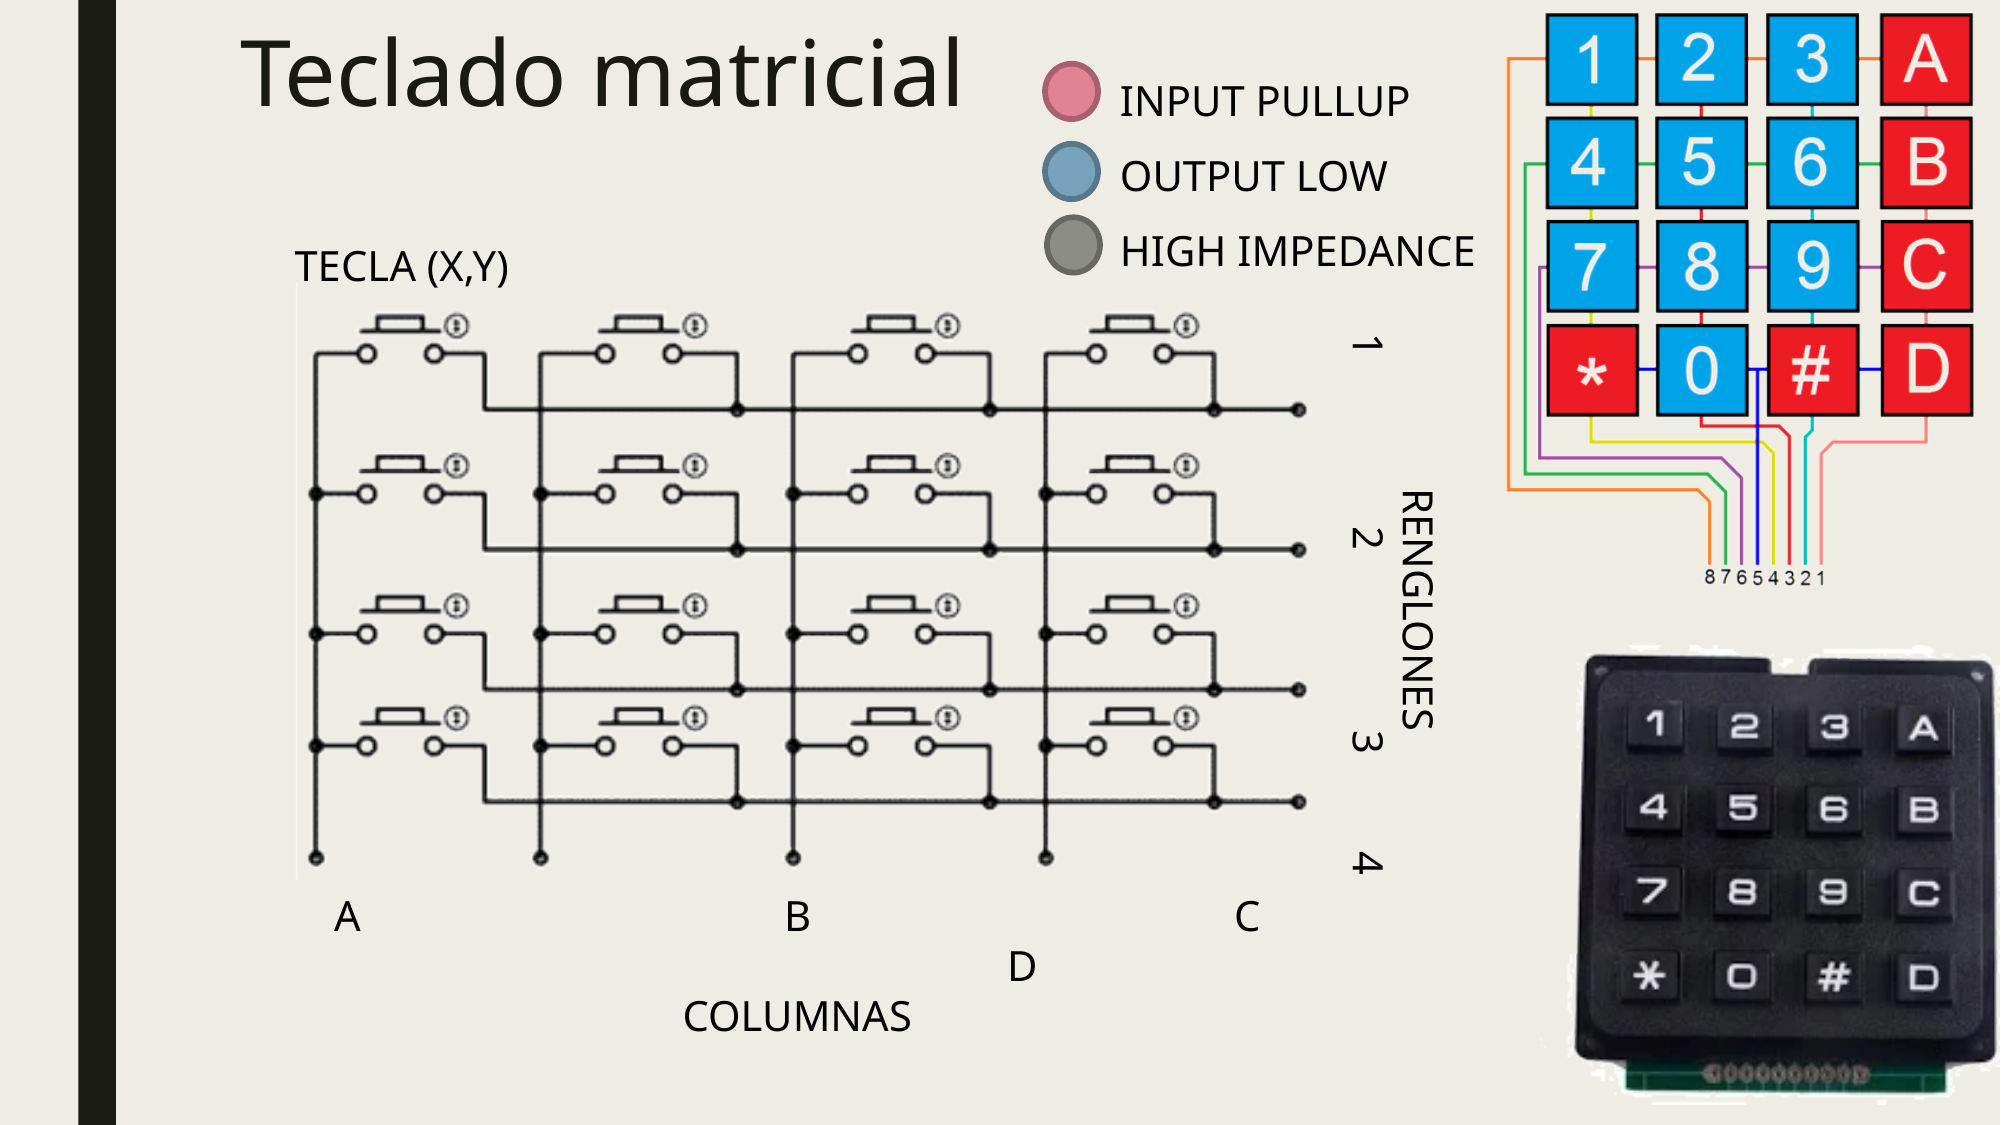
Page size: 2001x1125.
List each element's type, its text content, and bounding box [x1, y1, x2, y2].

picture [1540, 645, 2000, 1105]
picture [1491, 0, 1999, 590]
title Teclado matricial [225, 20, 1491, 265]
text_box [1044, 42, 1473, 276]
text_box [286, 232, 1452, 999]
